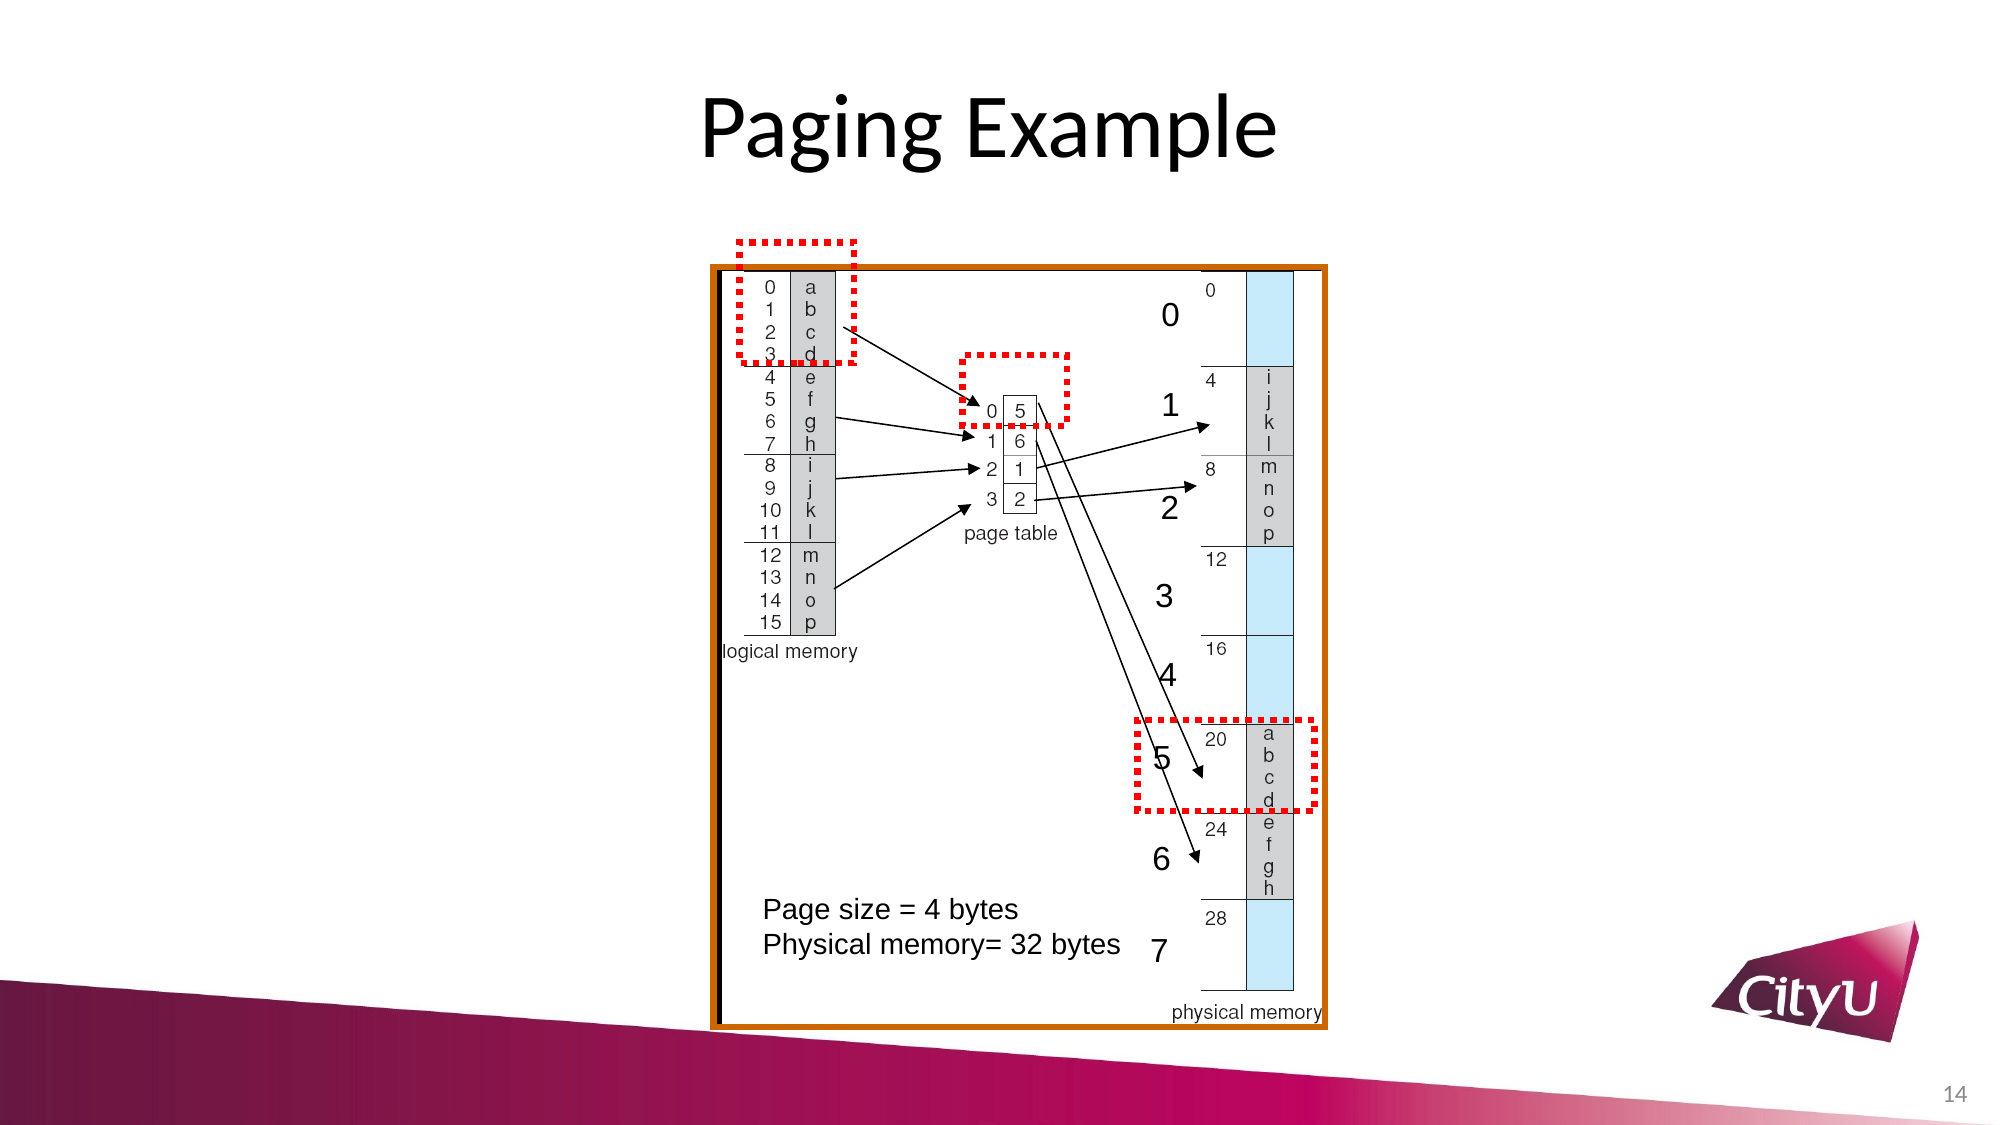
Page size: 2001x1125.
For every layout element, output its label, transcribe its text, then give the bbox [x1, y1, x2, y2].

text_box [716, 242, 1322, 1025]
title Paging Example [99, 45, 1900, 197]
slide_number 14 [1767, 1070, 1983, 1115]
picture [0, 0, 2001, 1125]
